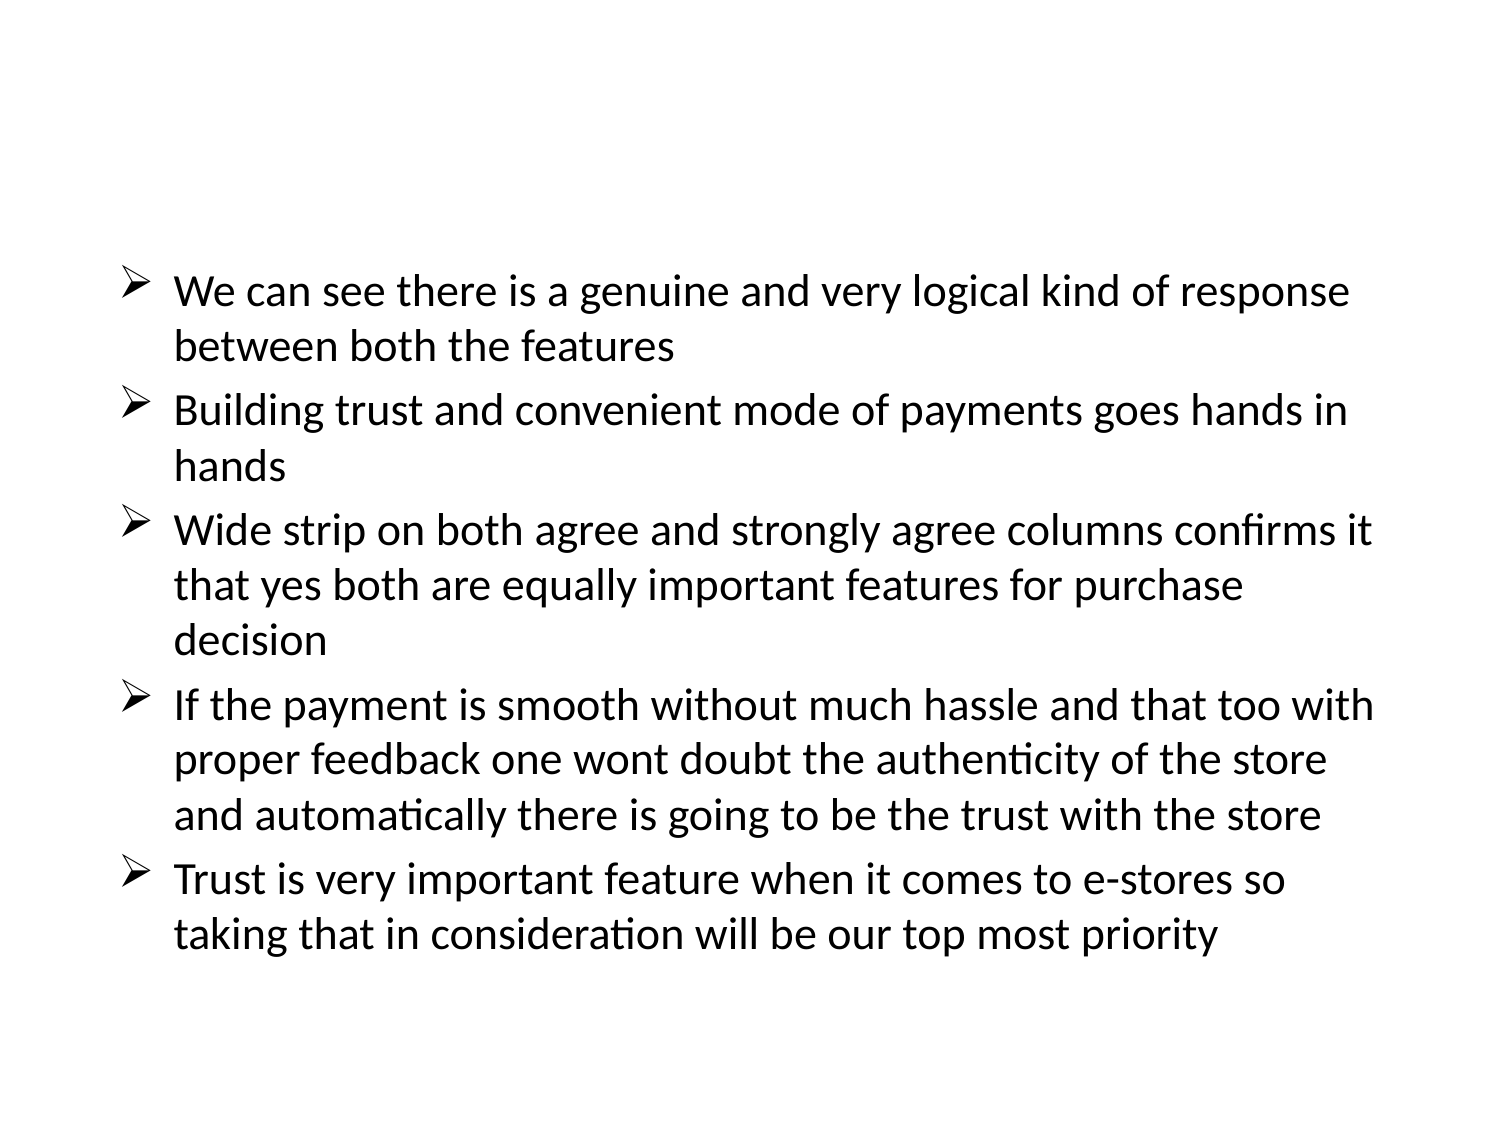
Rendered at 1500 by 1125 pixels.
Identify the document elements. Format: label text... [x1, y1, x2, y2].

list We can see there is a genuine and very logical kind of response between both the features Building trust and convenient mode of payments goes hands in hands Wide strip on both agree and strongly agree columns confirms it that yes both are equally important features for purchase decision If the payment is smooth without much hassle and that too with proper feedback one wont doubt the authenticity of the store and automatically there is going to be the trust with the store Trust is very important feature when it comes to e-stores so taking that in consideration will be our top most priority [103, 252, 1397, 1014]
